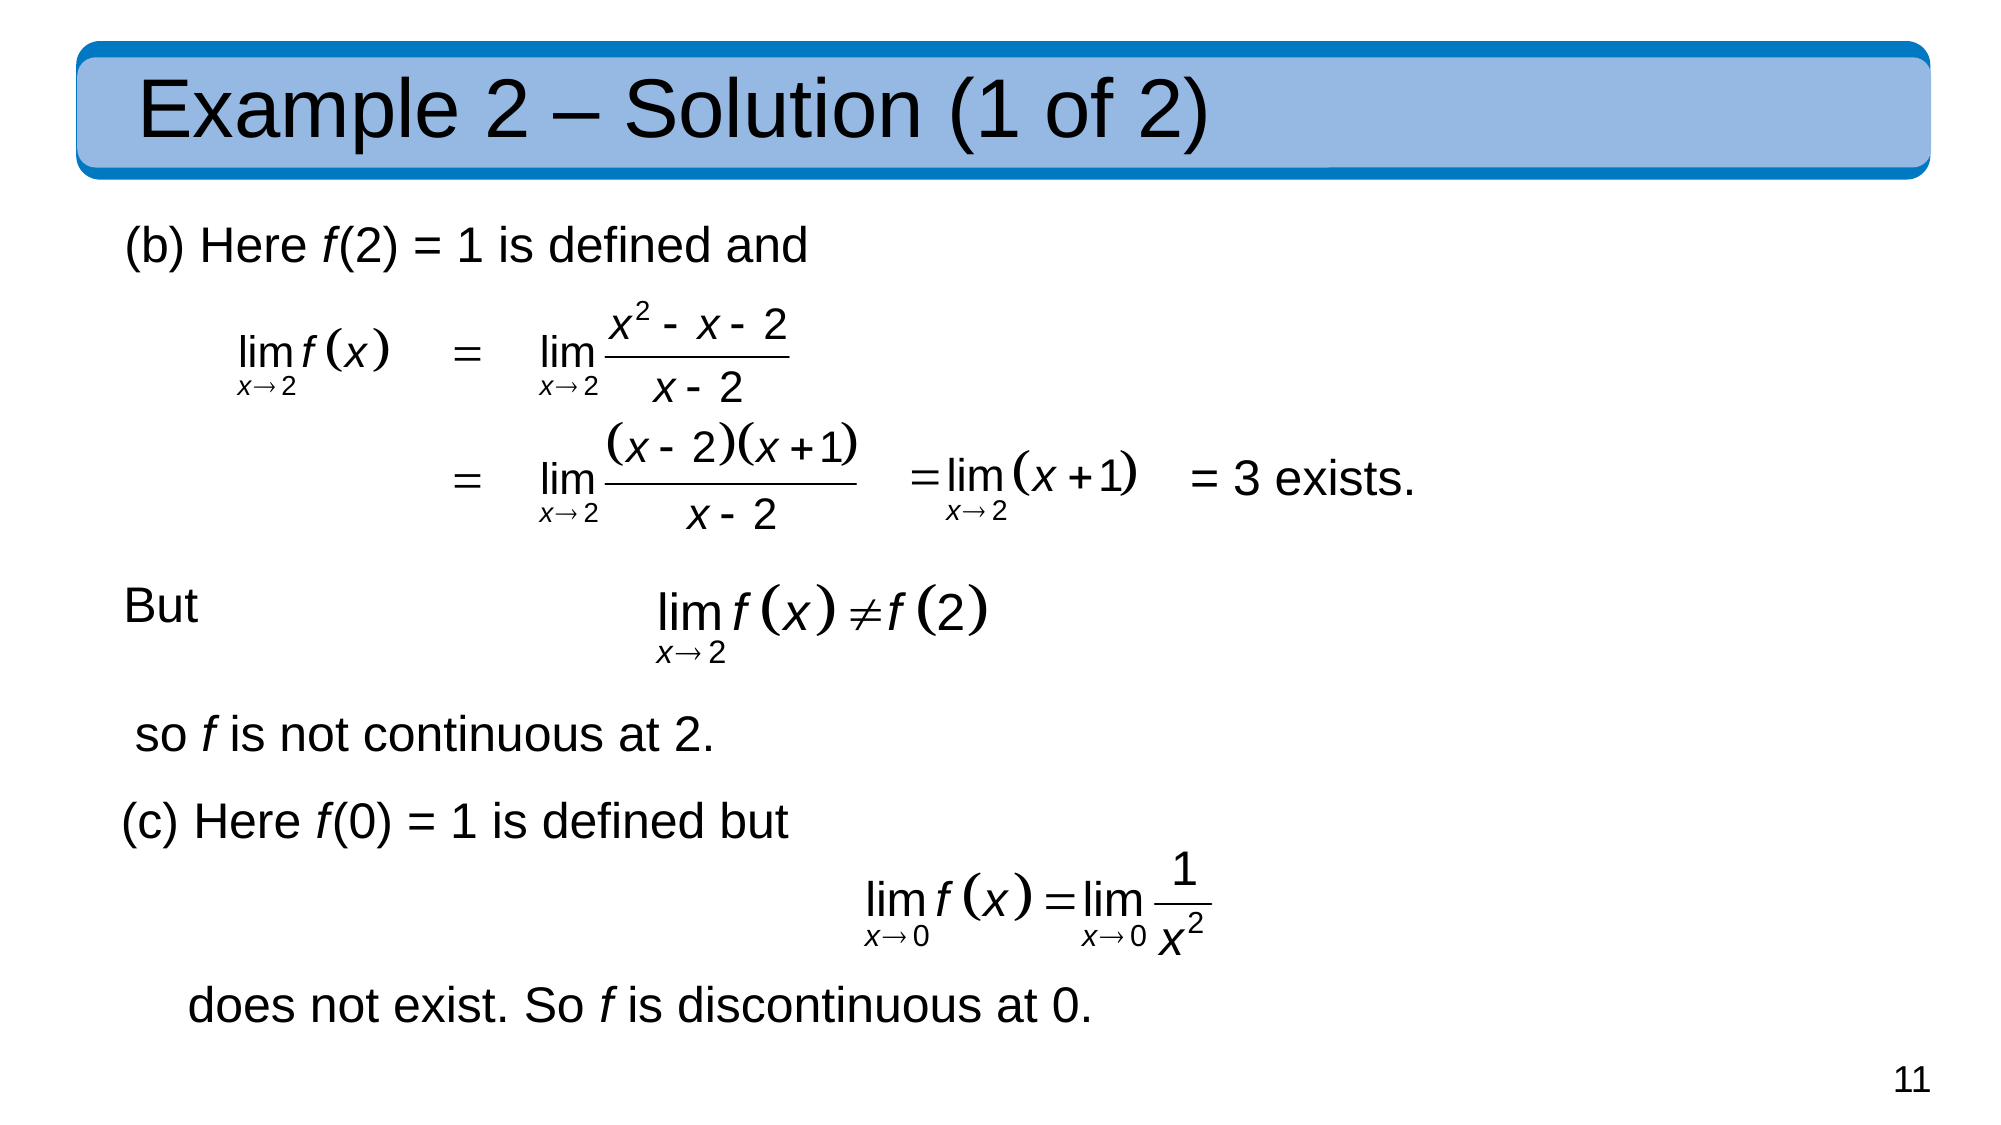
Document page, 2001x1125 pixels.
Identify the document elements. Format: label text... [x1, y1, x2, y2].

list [904, 447, 1138, 527]
list (b) Here f (2) = 1 is defined and [124, 212, 834, 266]
list so f is not continuous at 2. [120, 707, 731, 758]
title Example 2 – Solution (1 of 2) [137, 65, 1863, 176]
list But [123, 579, 211, 628]
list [860, 843, 1216, 961]
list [233, 294, 861, 534]
list does not exist. So f is discontinuous at 0. [187, 978, 1211, 1038]
list = 3 exists. [1189, 452, 1422, 510]
list (c) Here f (0) = 1 is defined but [120, 794, 830, 848]
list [651, 580, 989, 670]
